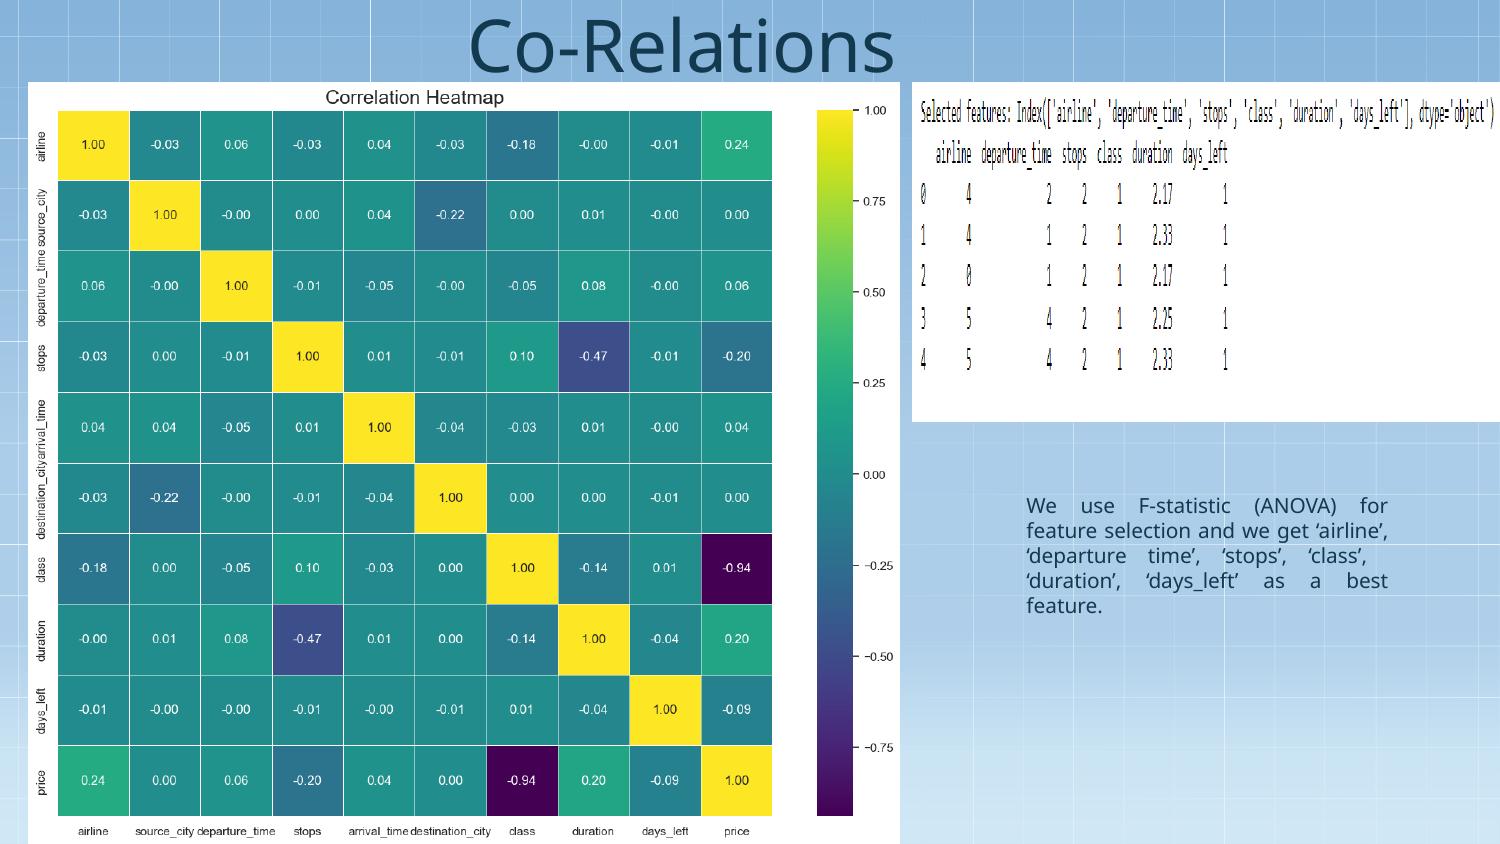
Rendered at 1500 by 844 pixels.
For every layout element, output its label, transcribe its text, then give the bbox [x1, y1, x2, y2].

title Co-Relations [92, 0, 1271, 16]
picture [28, 82, 901, 844]
picture [912, 82, 1500, 423]
text_box We use F-statistic (ANOVA) for feature selection and we get ‘airline’, ‘departure time’, ‘stops’, ‘class’, ‘duration’, ‘days_left’ as a best feature. [1011, 477, 1404, 615]
